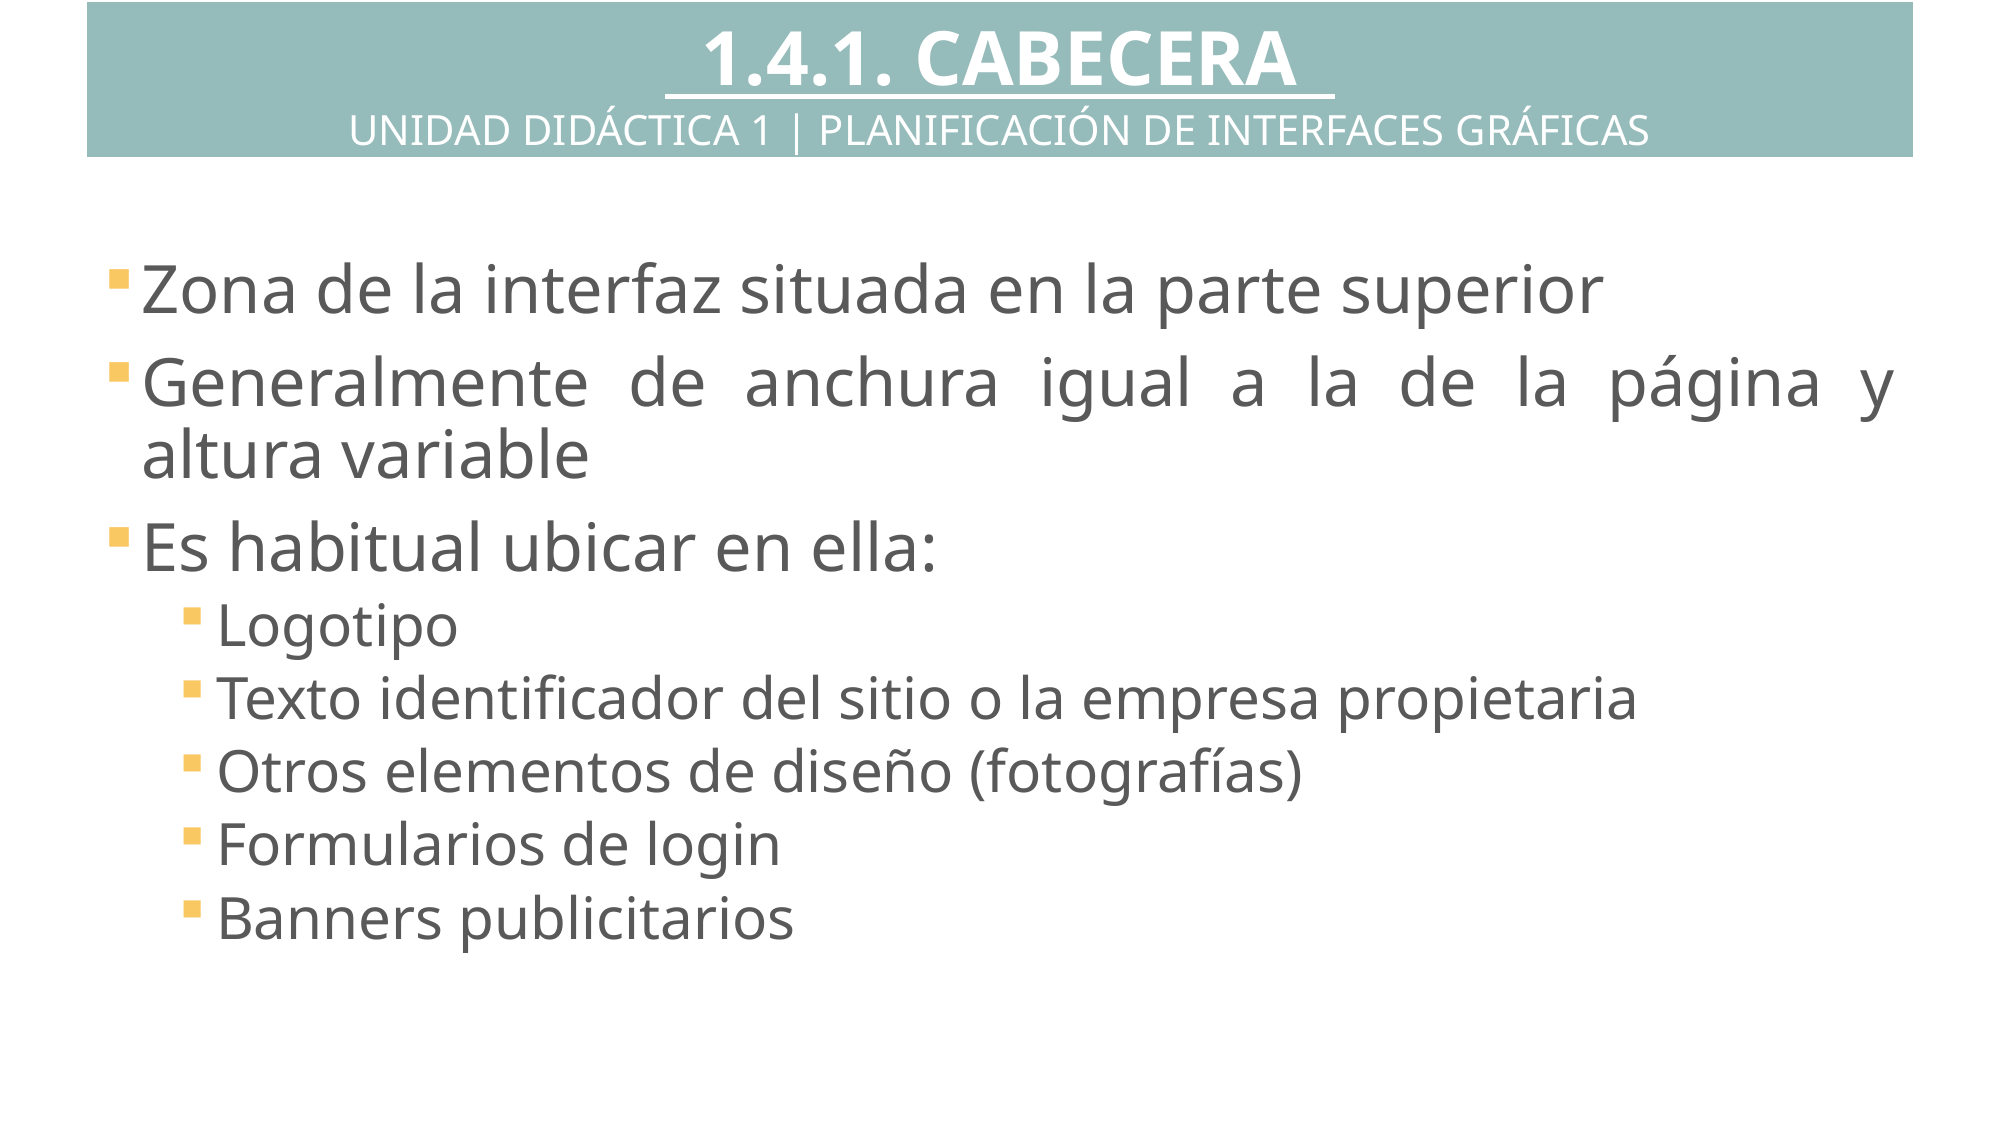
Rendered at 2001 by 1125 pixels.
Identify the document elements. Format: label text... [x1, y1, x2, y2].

text_box UNIDAD DIDÁCTICA 1 | PLANIFICACIÓN DE INTERFACES GRÁFICAS [87, 102, 1913, 157]
text_box 1.4.1. CABECERA [87, 2, 1913, 102]
list Zona de la interfaz situada en la parte superior Generalmente de anchura igual a la de la página y altura variable Es habitual ubicar en ella: Logotipo Texto identificador del sitio o la empresa propietaria Otros elementos de diseño (fotografías) Formularios de login Banners publicitarios [88, 248, 1912, 1095]
